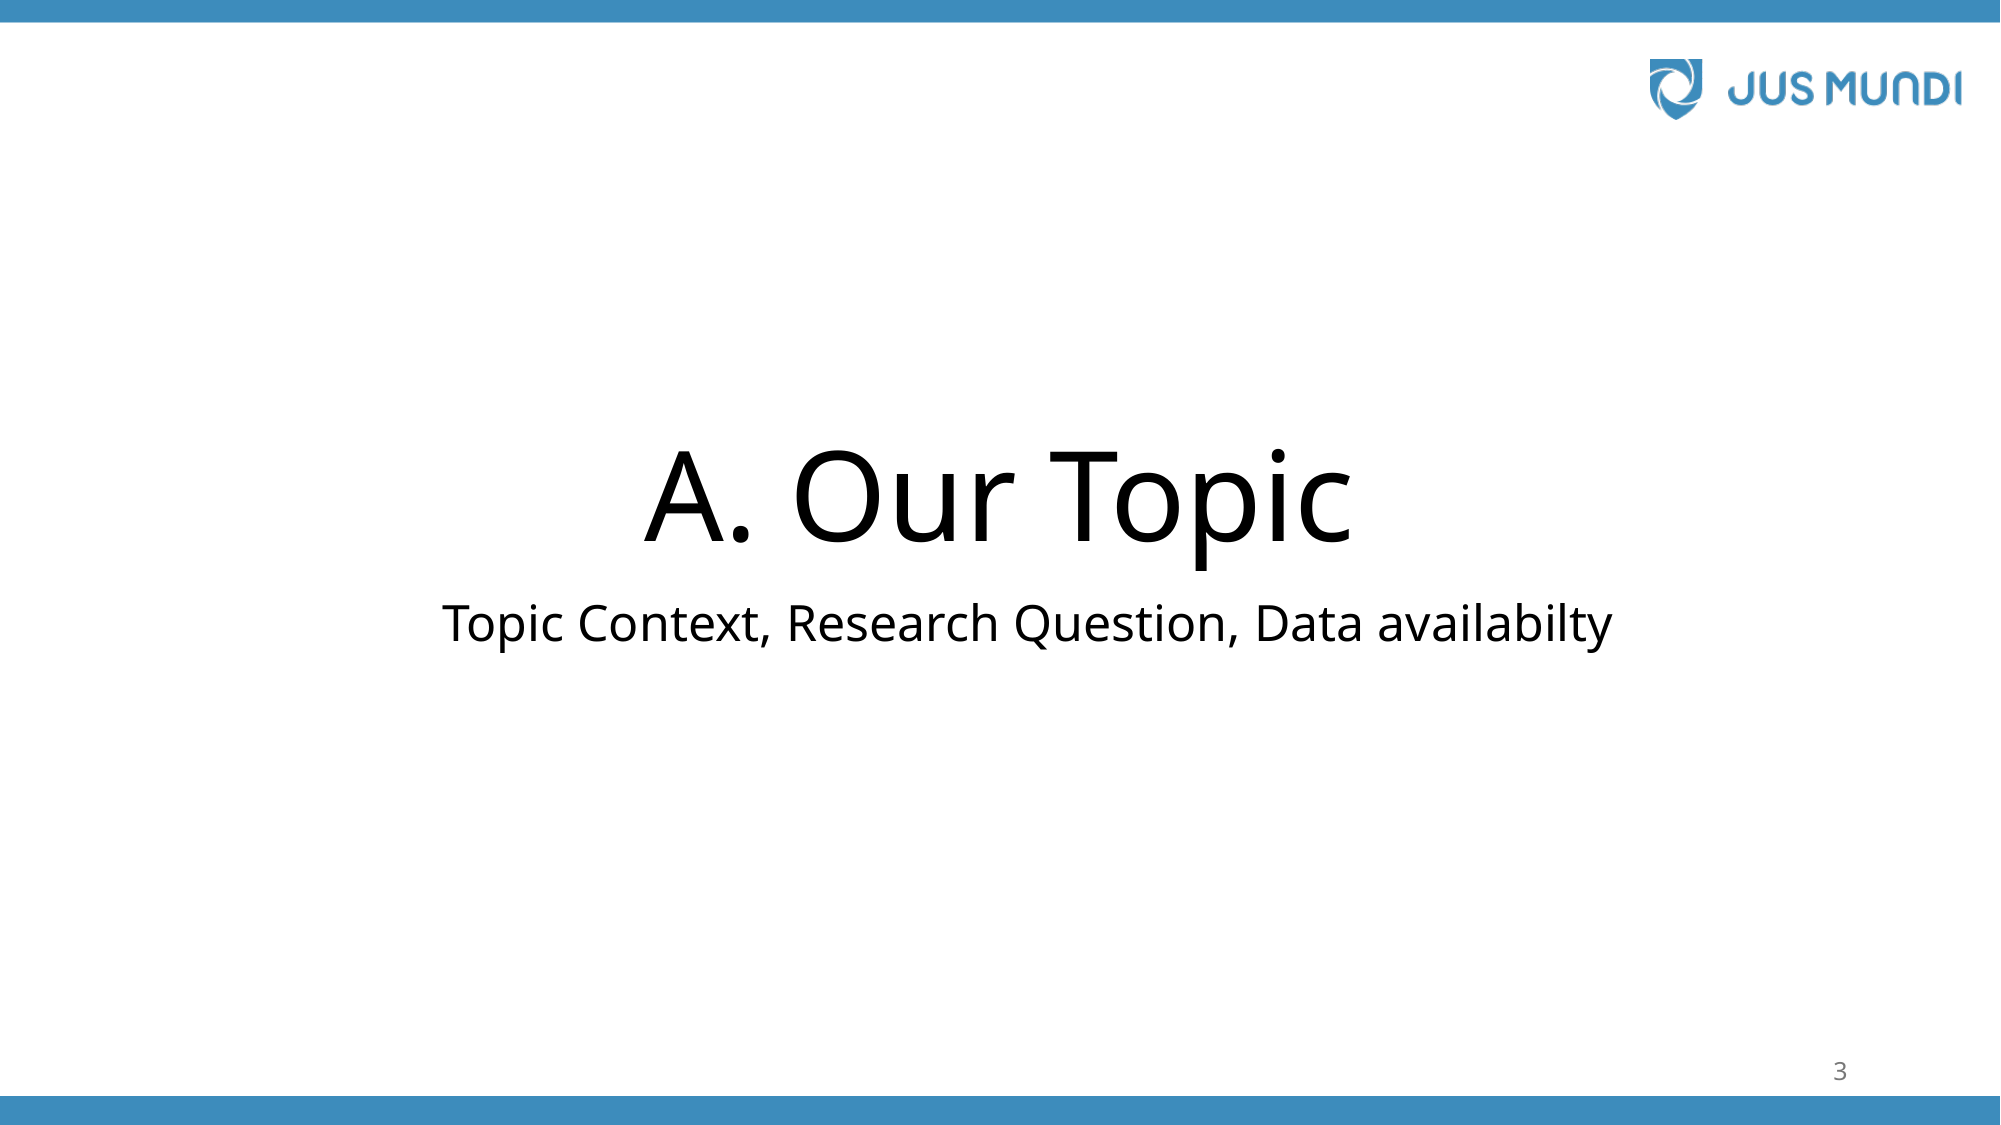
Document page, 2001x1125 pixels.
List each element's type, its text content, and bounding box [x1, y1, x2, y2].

title A. Our Topic [249, 184, 1750, 576]
slide_number 3 [1412, 1042, 1863, 1103]
subtitle Topic Context, Research Question, Data availabilty [249, 590, 1807, 1011]
picture [1650, 59, 1963, 121]
